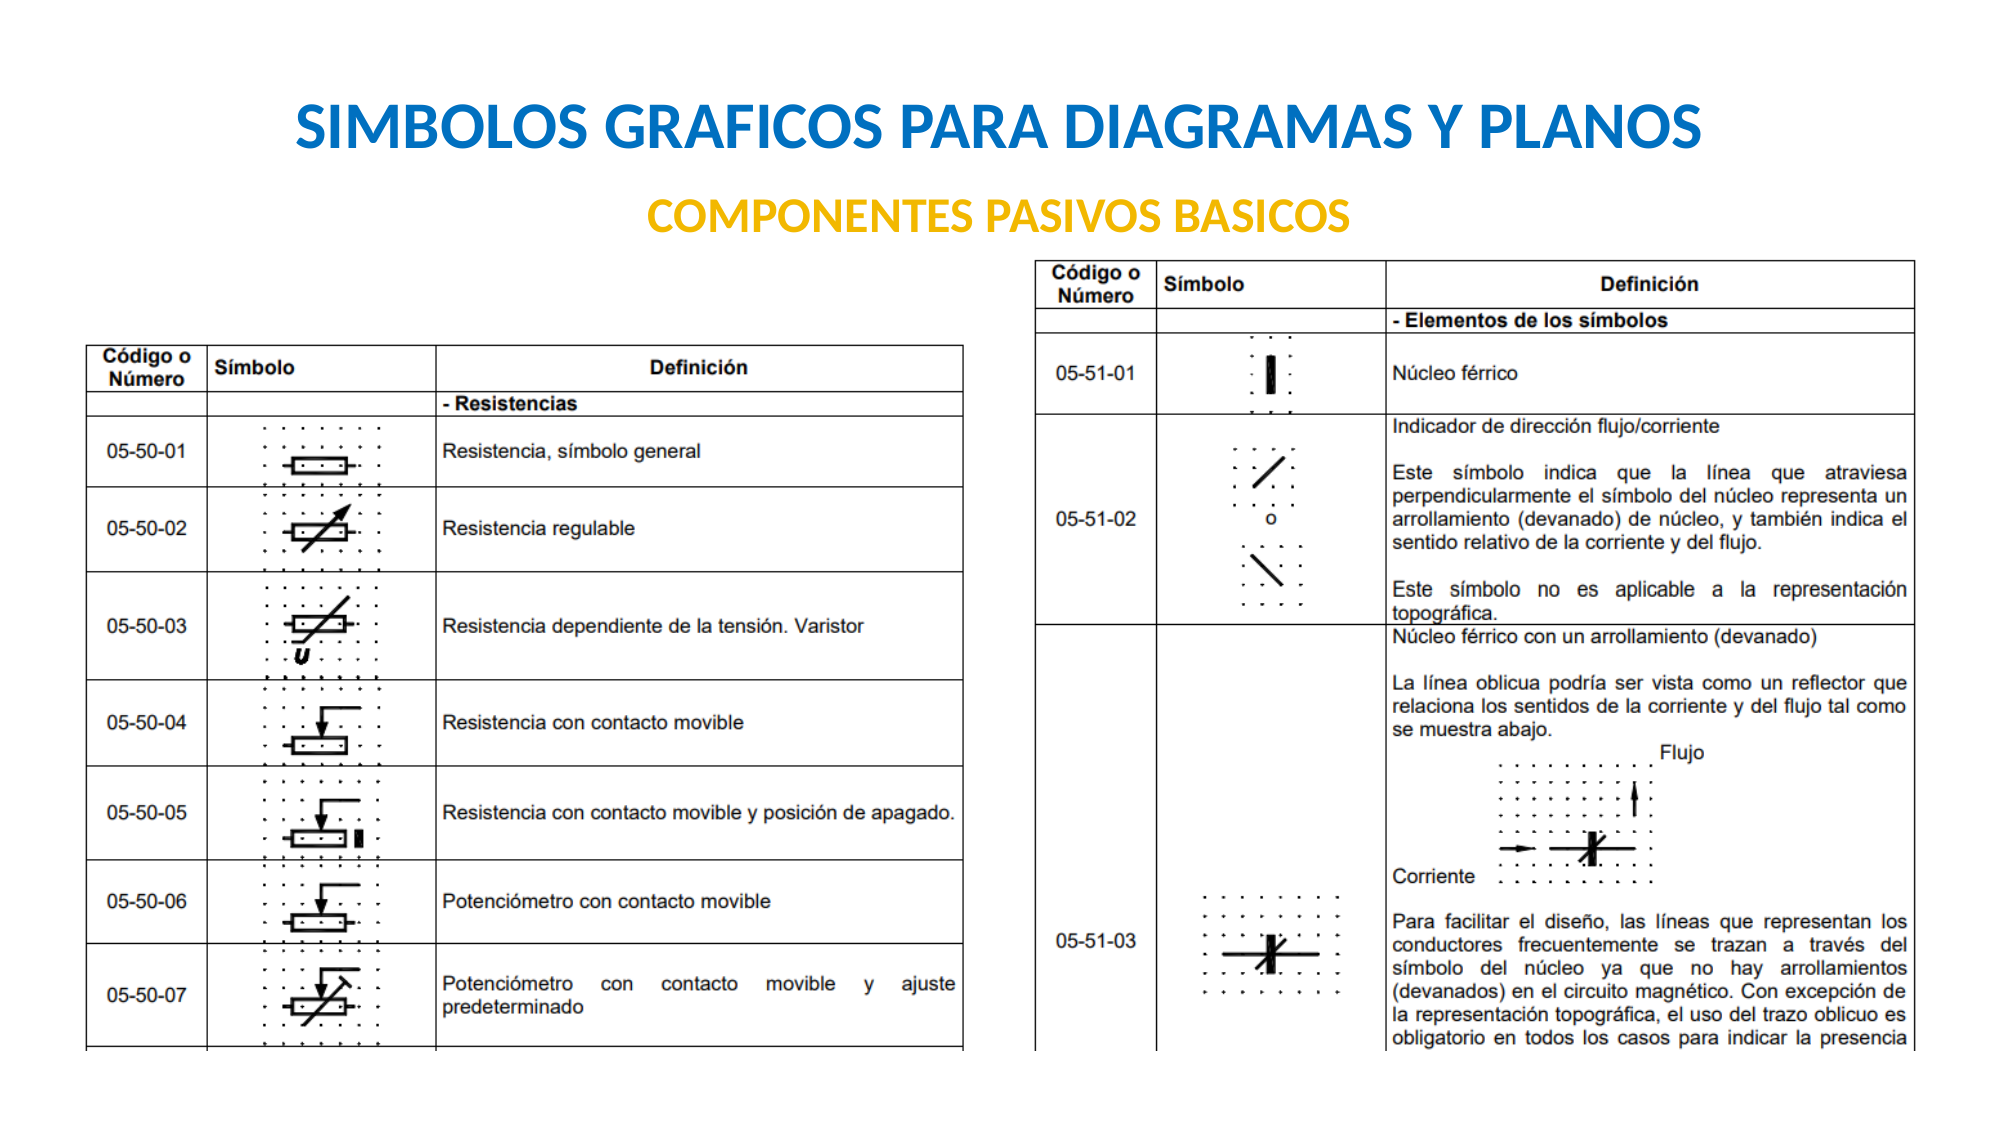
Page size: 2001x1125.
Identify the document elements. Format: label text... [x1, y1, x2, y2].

text_box SIMBOLOS GRAFICOS PARA DIAGRAMAS Y PLANOS [274, 74, 1726, 170]
text_box COMPONENTES PASIVOS BASICOS [55, 175, 1945, 251]
picture [82, 341, 969, 1051]
picture [1031, 255, 1918, 1051]
